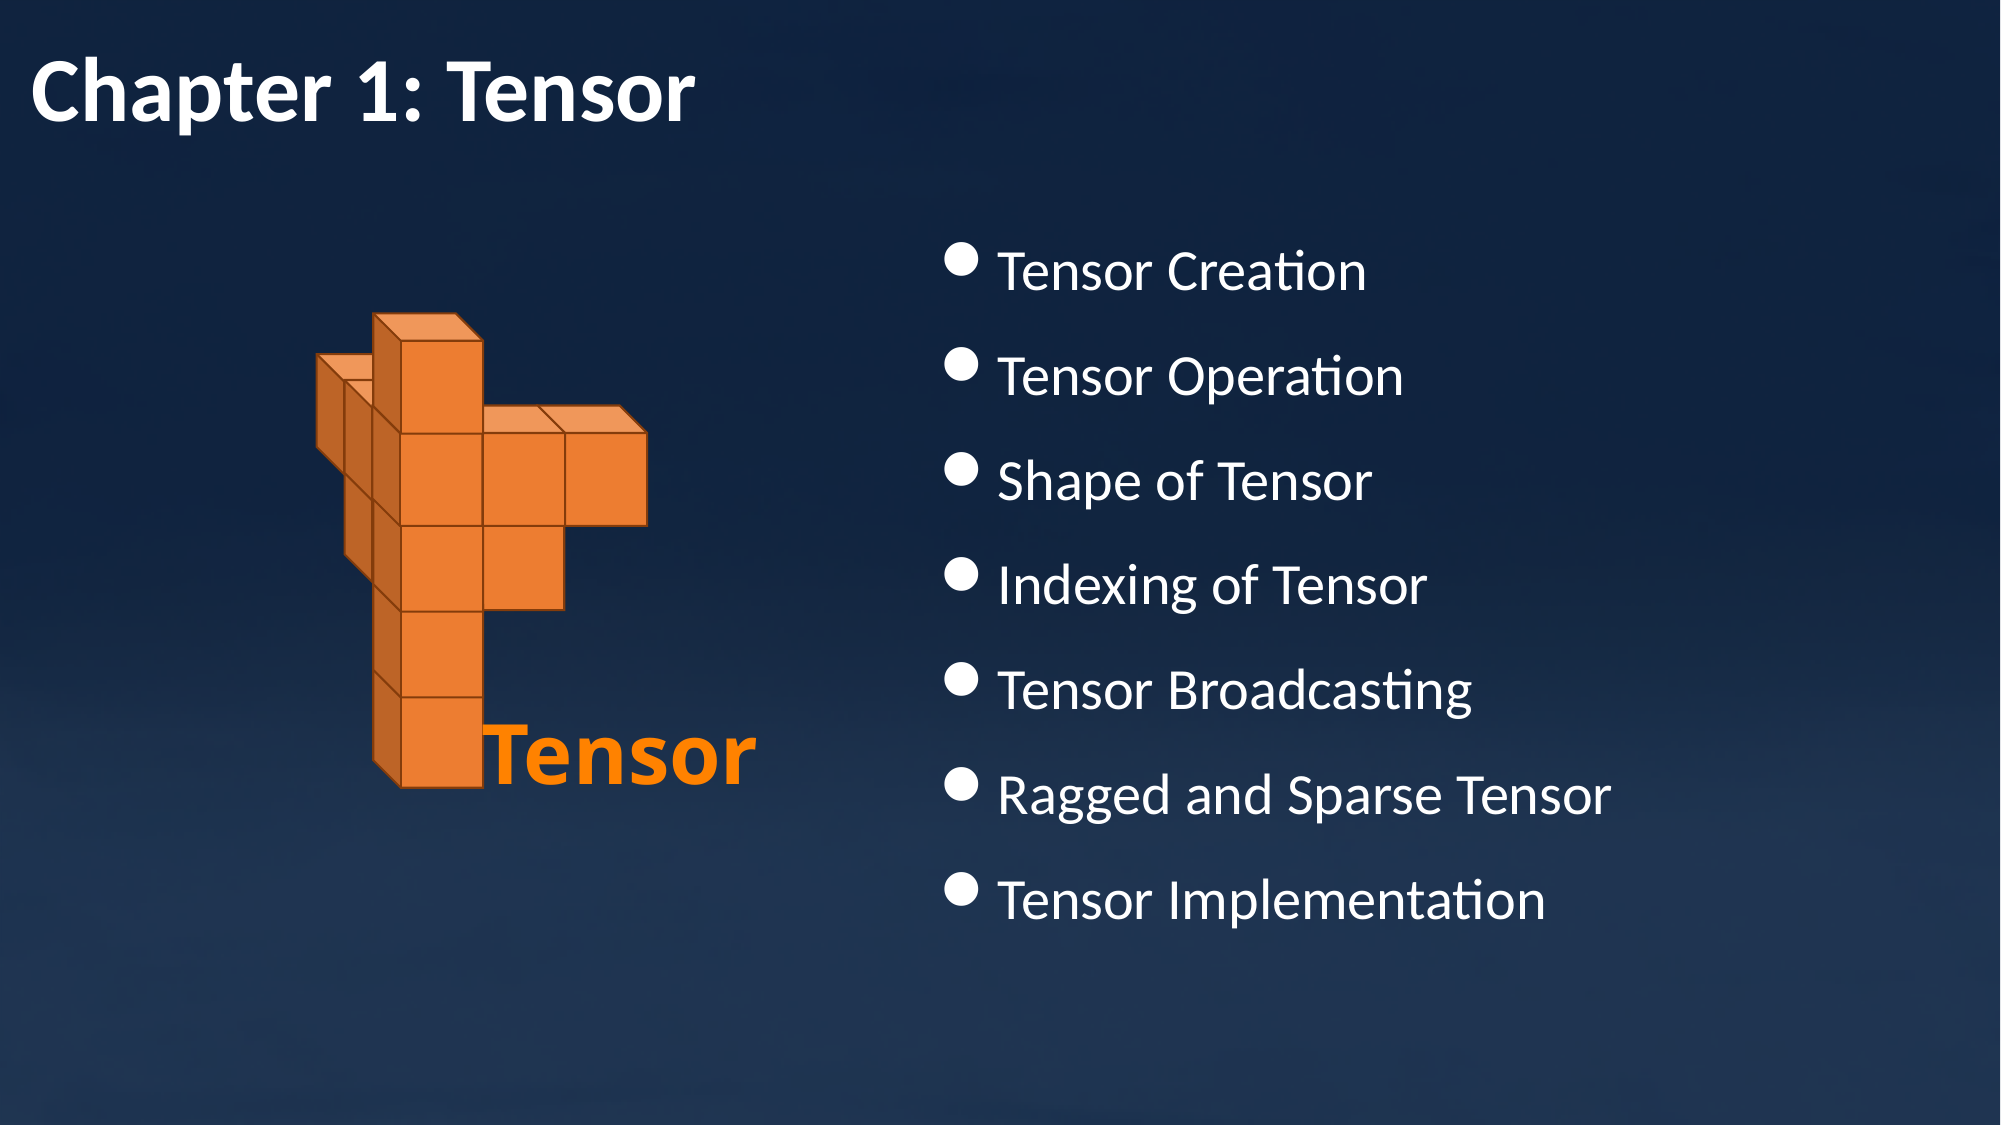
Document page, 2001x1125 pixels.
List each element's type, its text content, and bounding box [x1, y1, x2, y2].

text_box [316, 313, 730, 811]
text_box Tensor Creation Tensor Operation Shape of Tensor Indexing of Tensor Tensor Broadcasting Ragged and Sparse Tensor Tensor Implementation [924, 189, 1629, 939]
title Chapter 1: Tensor [16, 22, 1961, 162]
picture [0, 0, 2001, 1125]
